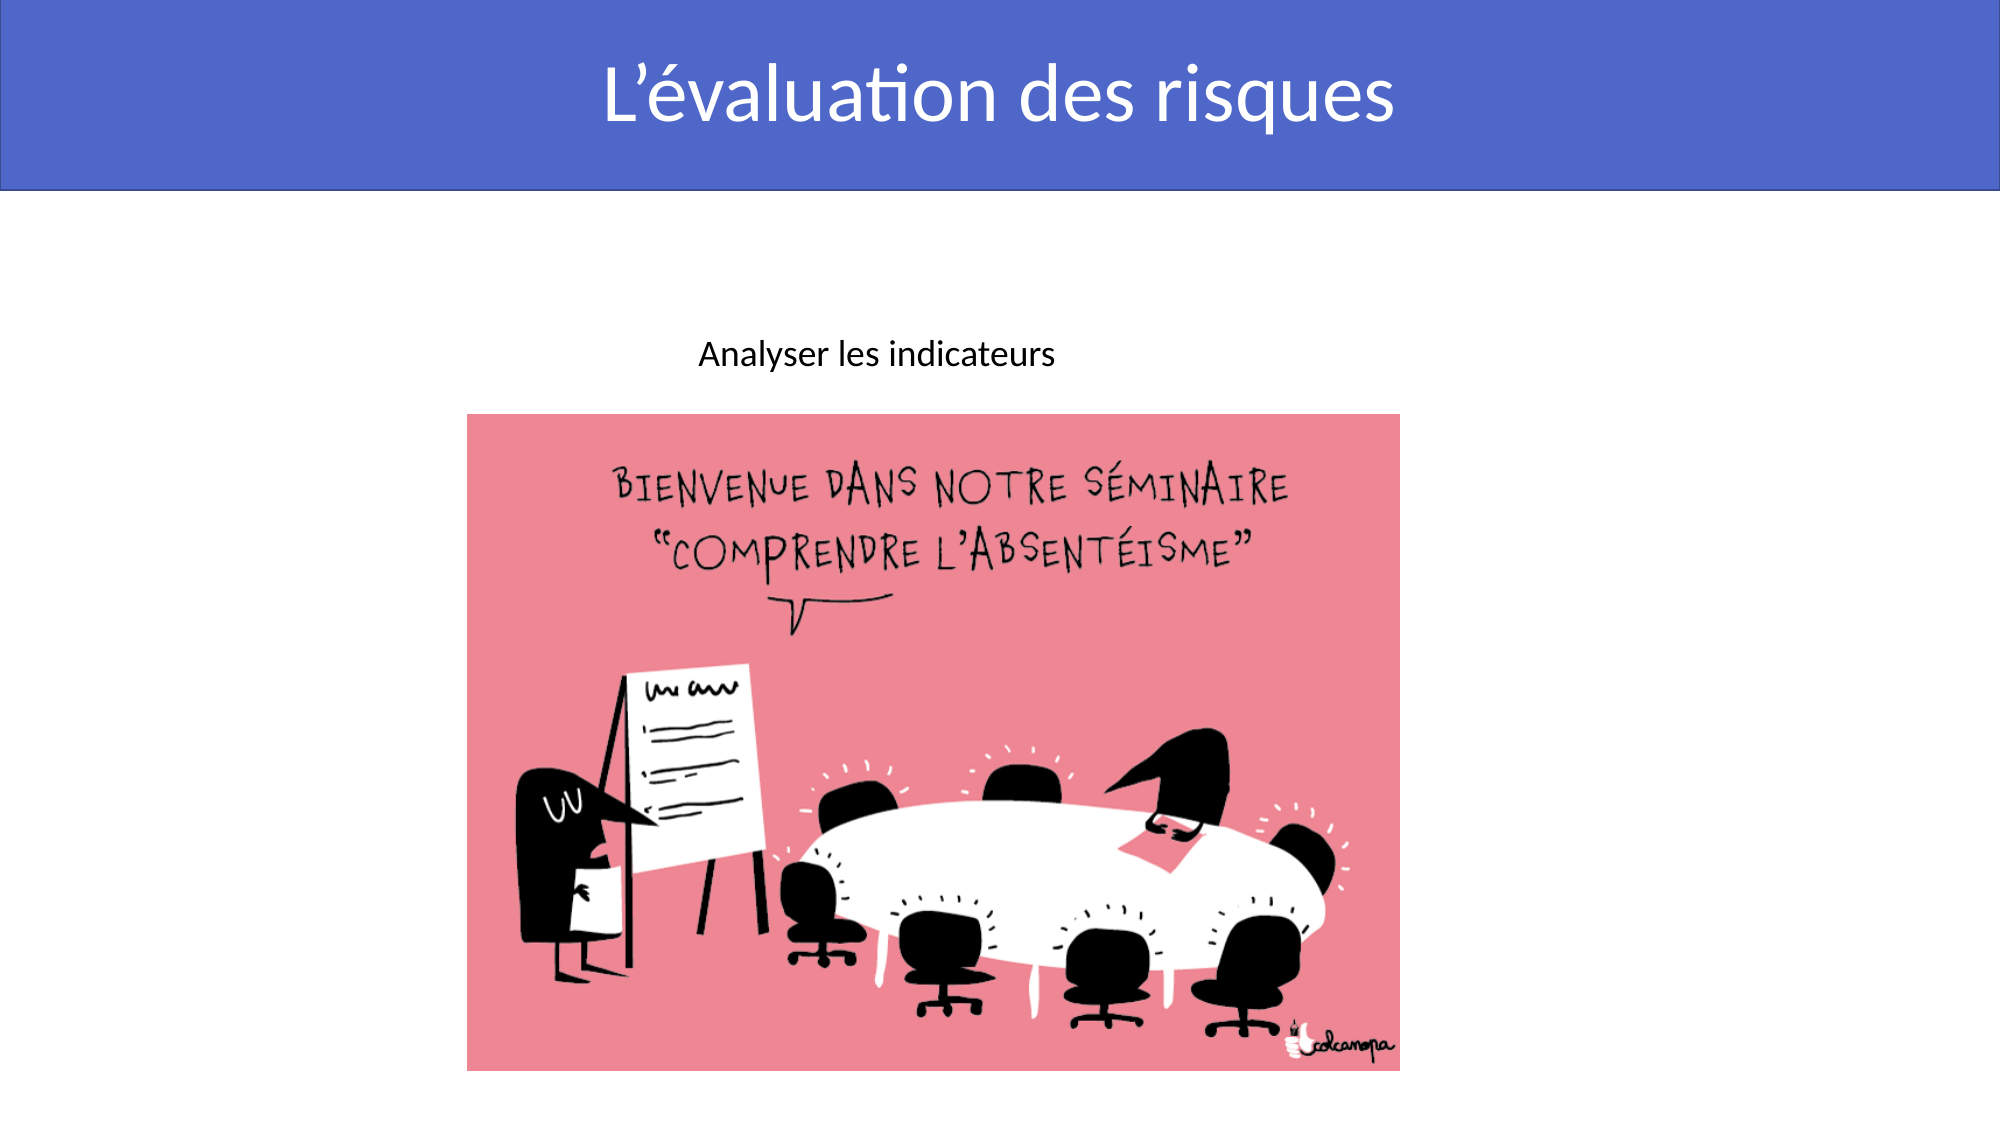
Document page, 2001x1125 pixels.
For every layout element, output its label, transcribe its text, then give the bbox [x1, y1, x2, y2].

title L’évaluation des risques [0, 0, 2000, 204]
text_box Analyser les indicateurs [690, 321, 1774, 382]
picture [467, 414, 1401, 1072]
